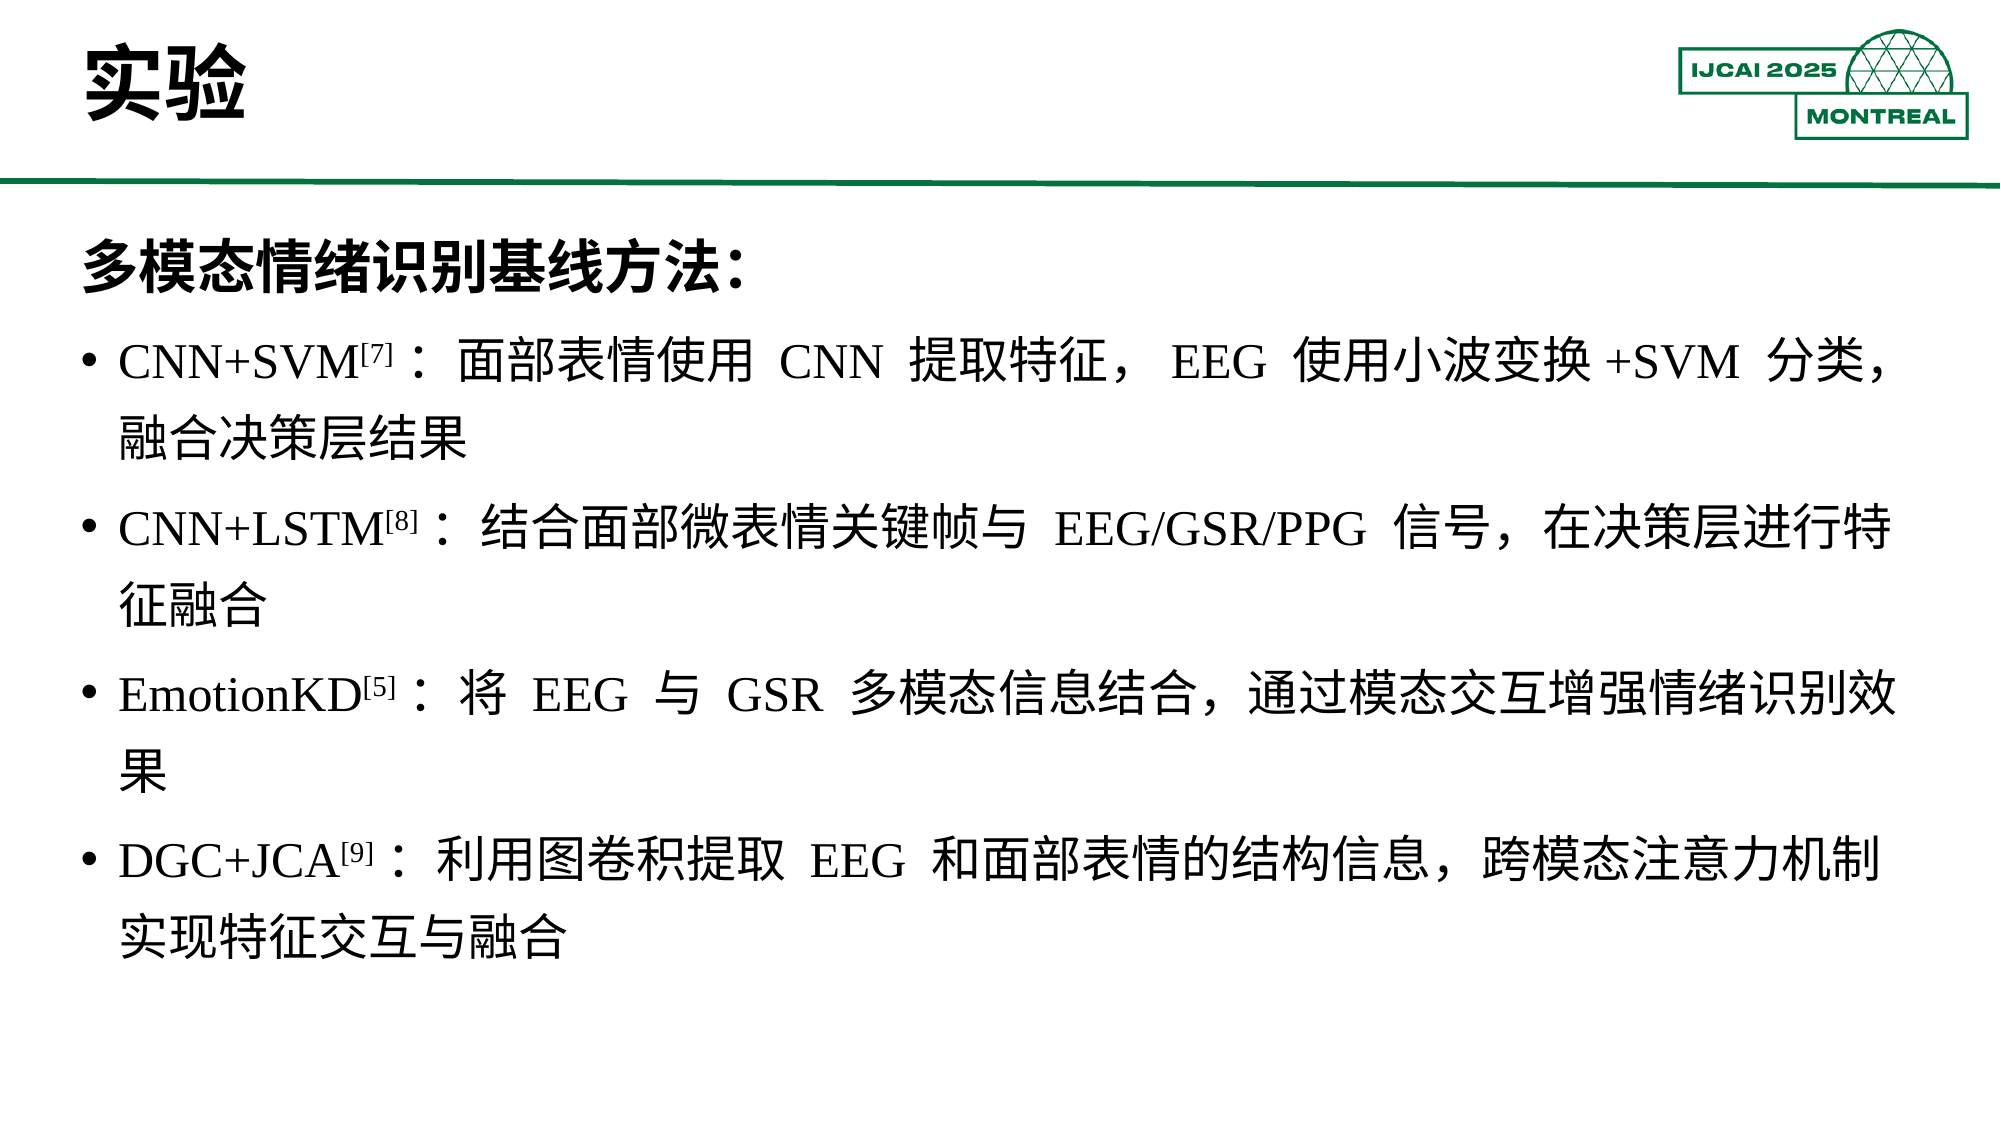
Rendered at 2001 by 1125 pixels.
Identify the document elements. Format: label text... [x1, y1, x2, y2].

title 实验 [65, 23, 1040, 152]
text_box 多模态情绪识别基线方法： CNN+SVM[7]：面部表情使用 CNN 提取特征，EEG 使用小波变换+SVM 分类，融合决策层结果 CNN+LSTM[8]：结合面部微表情关键帧与 EEG/GSR/PPG 信号，在决策层进行特征融合 EmotionKD[5]：将 EEG 与 GSR 多模态信息结合，通过模态交互增强情绪识别效果 DGC+JCA[9]：利用图卷积提取 EEG 和面部表情的结构信息，跨模态注意力机制实现特征交互与融合 [65, 202, 1945, 1125]
picture [1678, 29, 1969, 140]
